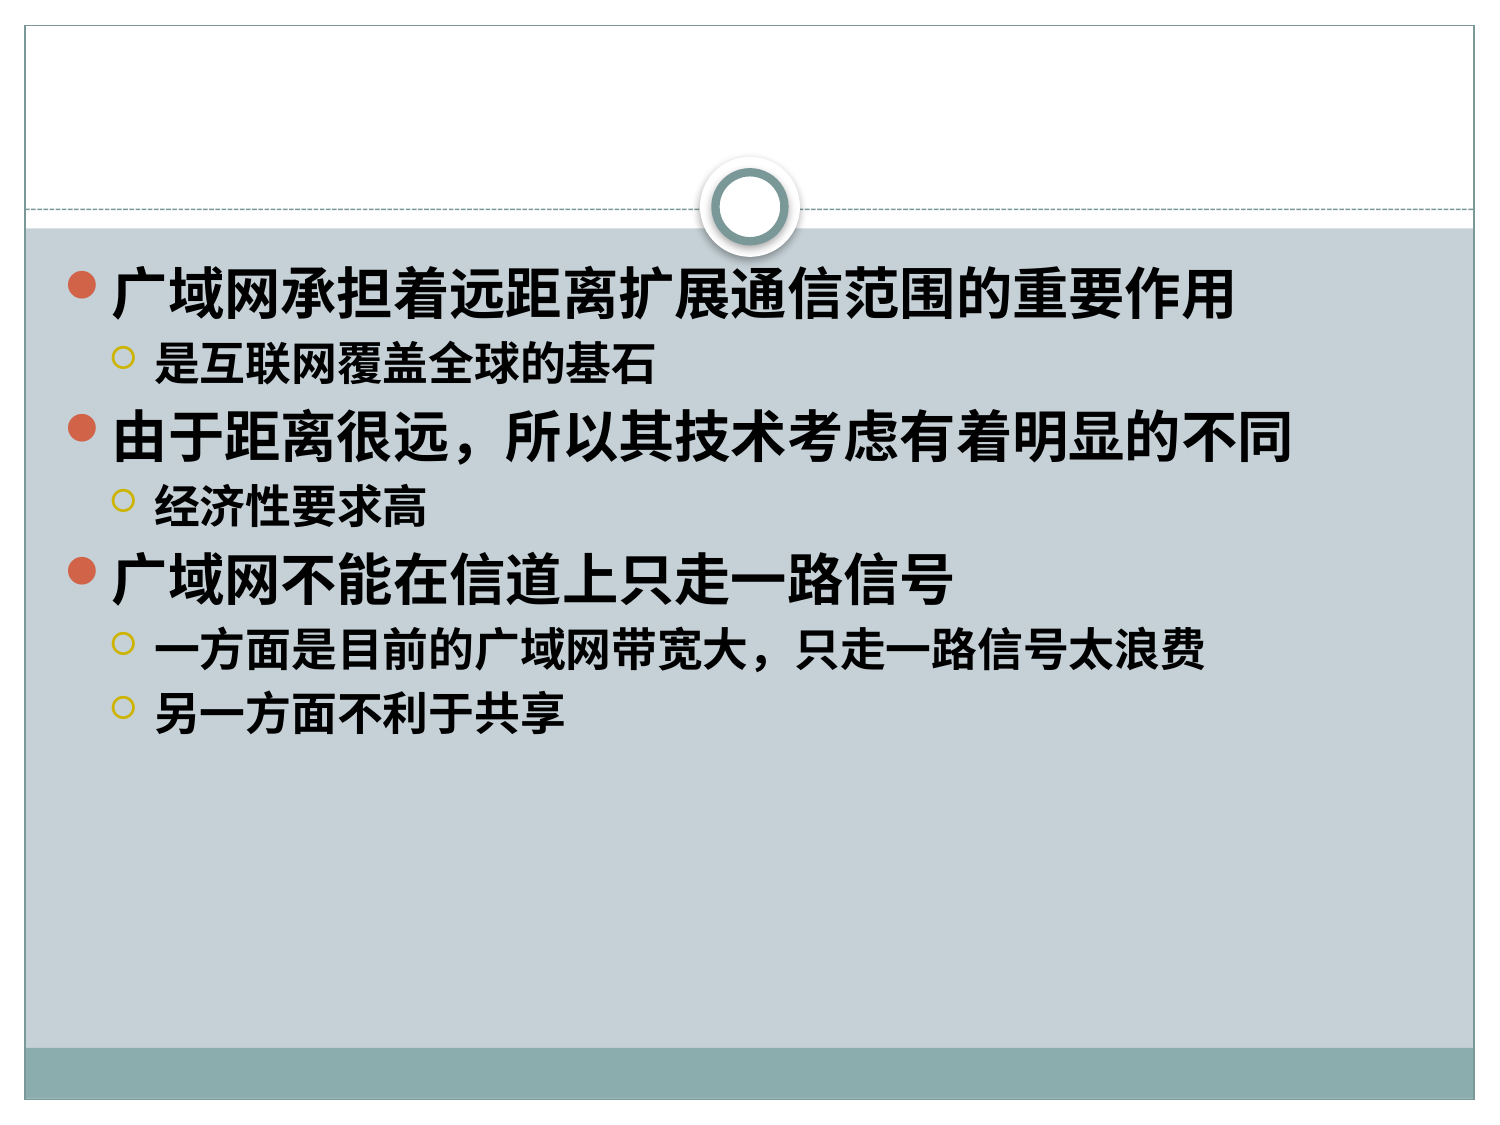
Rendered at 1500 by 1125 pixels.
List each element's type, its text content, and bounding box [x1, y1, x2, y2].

list 广域网承担着远距离扩展通信范围的重要作用 是互联网覆盖全球的基石 由于距离很远，所以其技术考虑有着明显的不同 经济性要求高 广域网不能在信道上只走一路信号 一方面是目前的广域网带宽大，只走一路信号太浪费 另一方面不利于共享 [49, 250, 1445, 1001]
